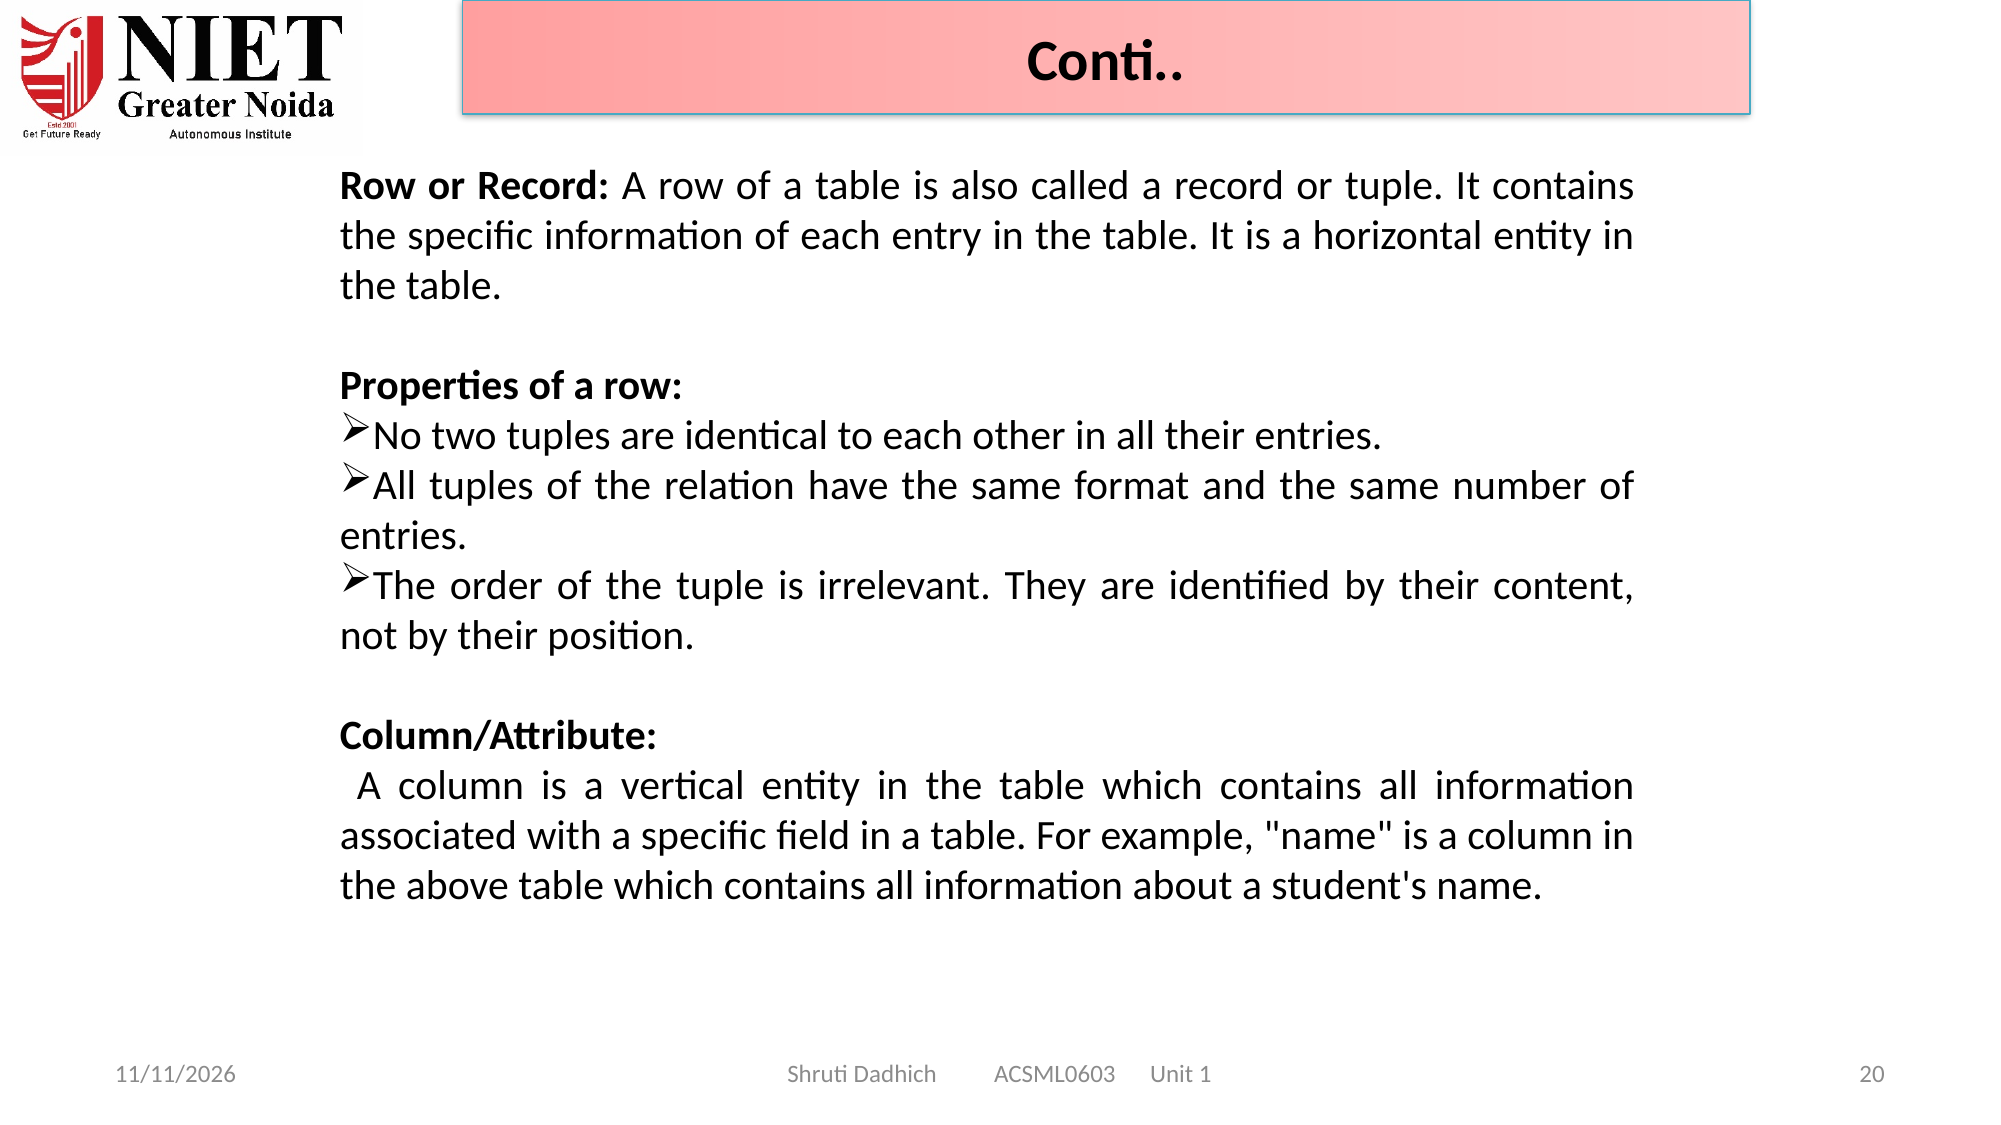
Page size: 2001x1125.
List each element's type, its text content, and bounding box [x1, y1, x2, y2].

text_box Row or Record: A row of a table is also called a record or tuple. It contains the specific information of each entry in the table. It is a horizontal entity in the table. Properties of a row: No two tuples are identical to each other in all their entries. All tuples of the relation have the same format and the same number of entries. The order of the tuple is irrelevant. They are identified by their content, not by their position. Column/Attribute: A column is a vertical entity in the table which contains all information associated with a specific field in a table. For example, "name" is a column in the above table which contains all information about a student's name. [324, 149, 1650, 1016]
footer Shruti Dadhich ACSML0603 Unit 1 [683, 1042, 1317, 1103]
picture [0, 0, 363, 156]
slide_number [99, 1042, 567, 1103]
slide_number 20 [1433, 1042, 1900, 1103]
text_box Conti.. [462, 0, 1751, 115]
